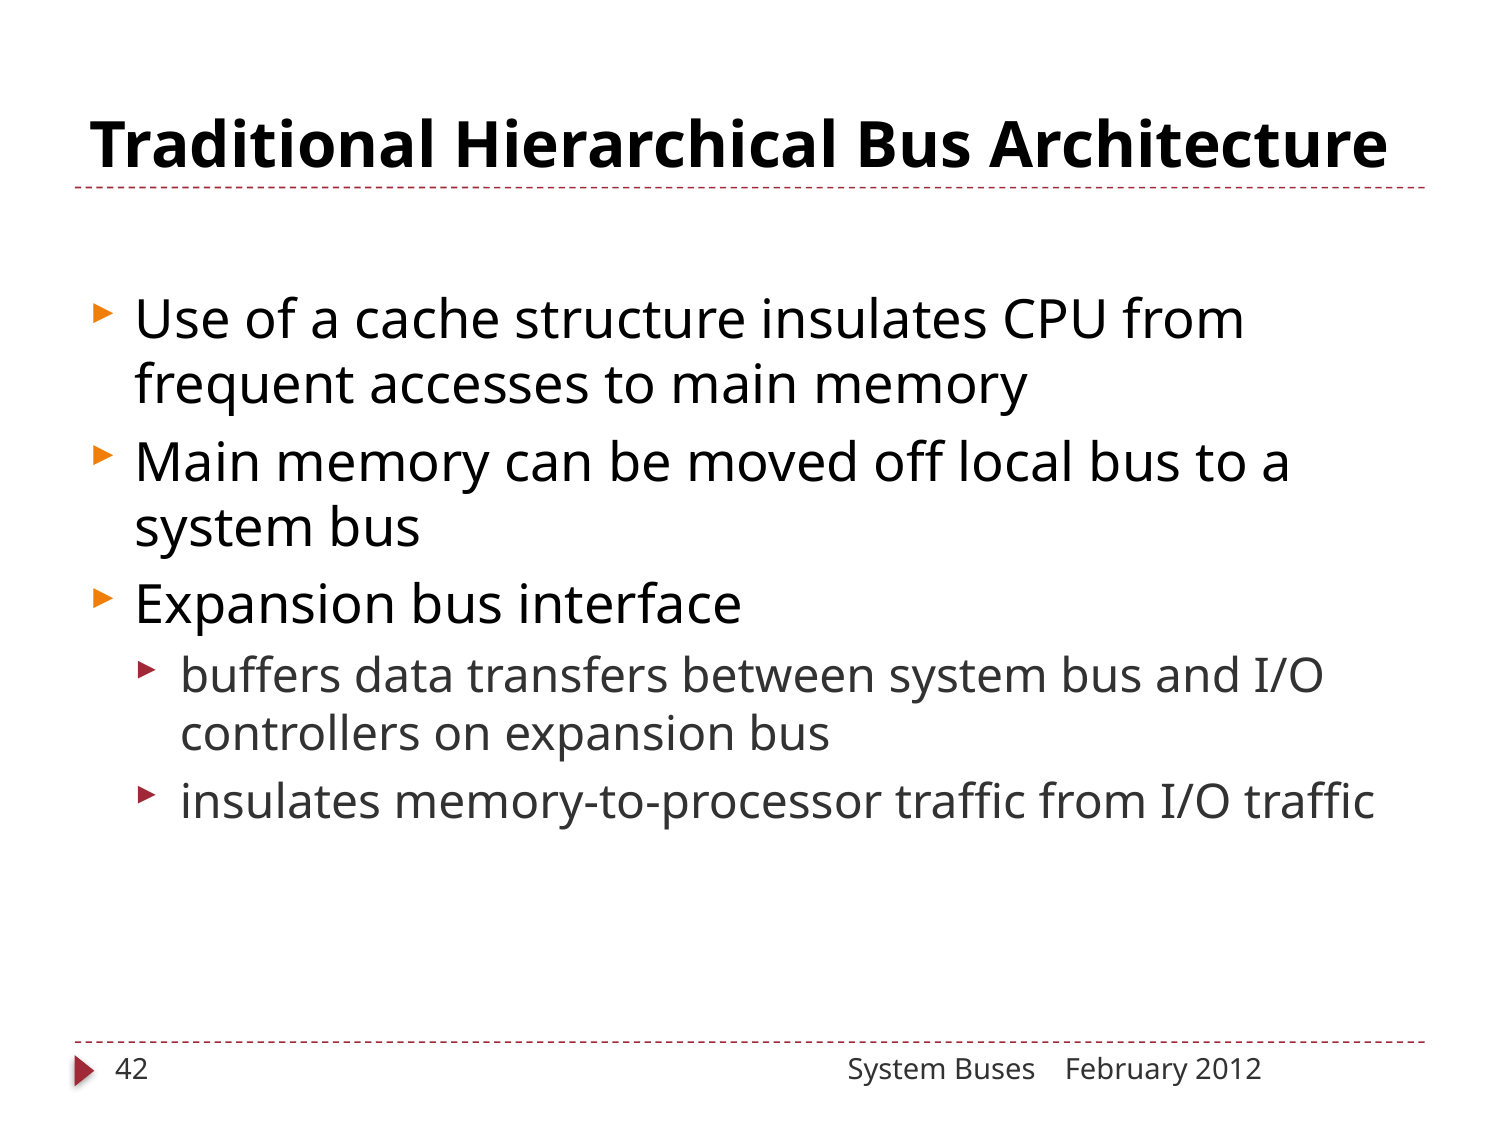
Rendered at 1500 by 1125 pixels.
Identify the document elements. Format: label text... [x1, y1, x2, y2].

slide_number 42 [100, 1042, 426, 1103]
footer System Buses [475, 1042, 1051, 1103]
list Use of a cache structure insulates CPU from frequent accesses to main memory Main memory can be moved off local bus to a system bus Expansion bus interface buffers data transfers between system bus and I/O controllers on expansion bus insulates memory-to-processor traffic from I/O traffic [75, 200, 1425, 1010]
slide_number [1051, 1042, 1426, 1103]
title Traditional Hierarchical Bus Architecture [75, 24, 1425, 188]
